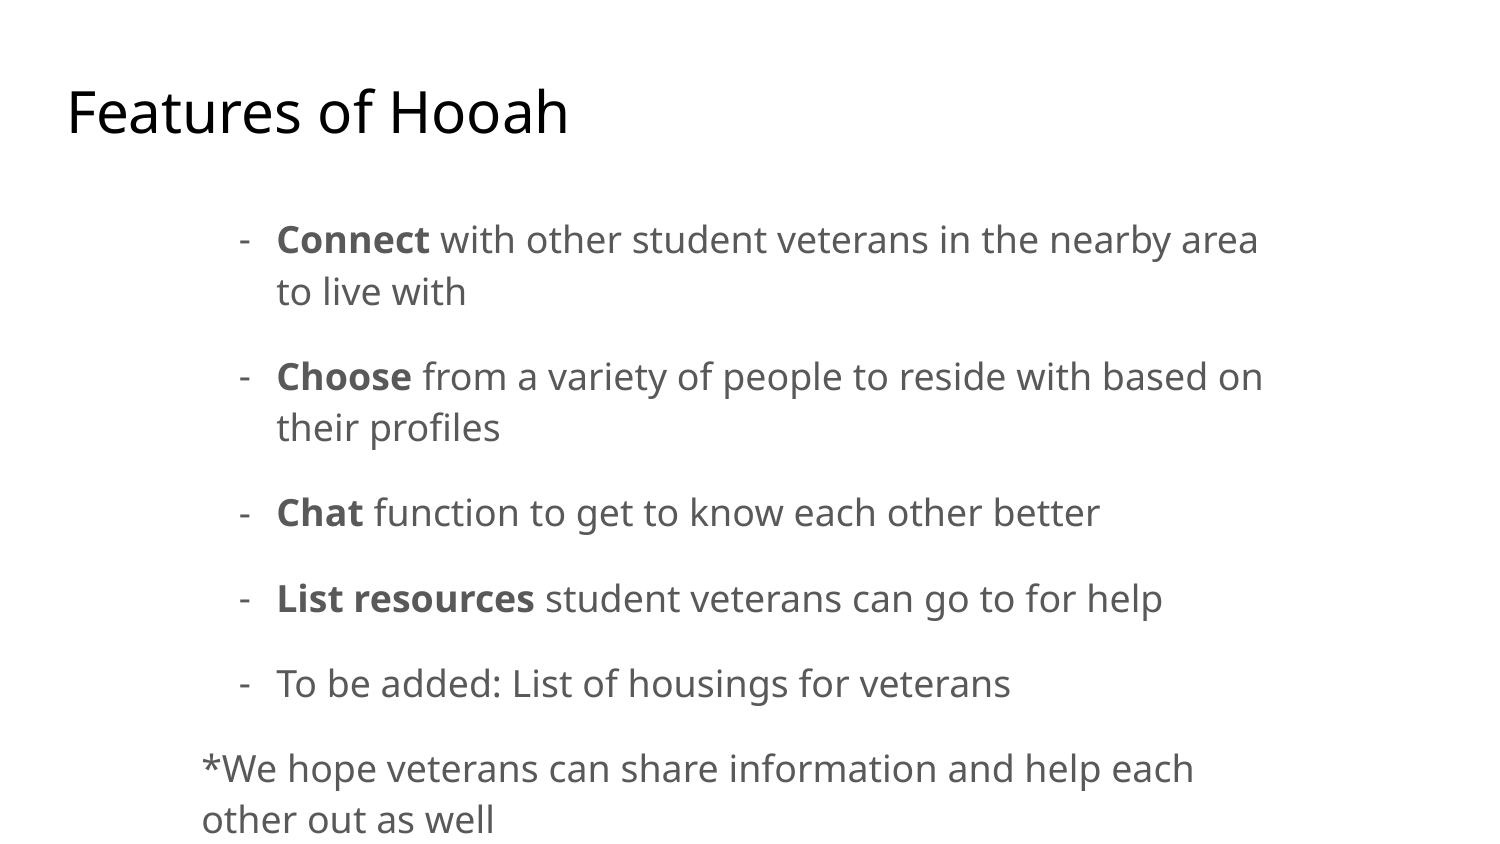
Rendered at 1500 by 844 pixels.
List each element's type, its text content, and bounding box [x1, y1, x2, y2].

list Connect with other student veterans in the nearby area to live with Choose from a variety of people to reside with based on their profiles Chat function to get to know each other better List resources student veterans can go to for help To be added: List of housings for veterans *We hope veterans can share information and help each other out as well [186, 194, 1314, 755]
title Features of Hooah [51, 60, 669, 155]
